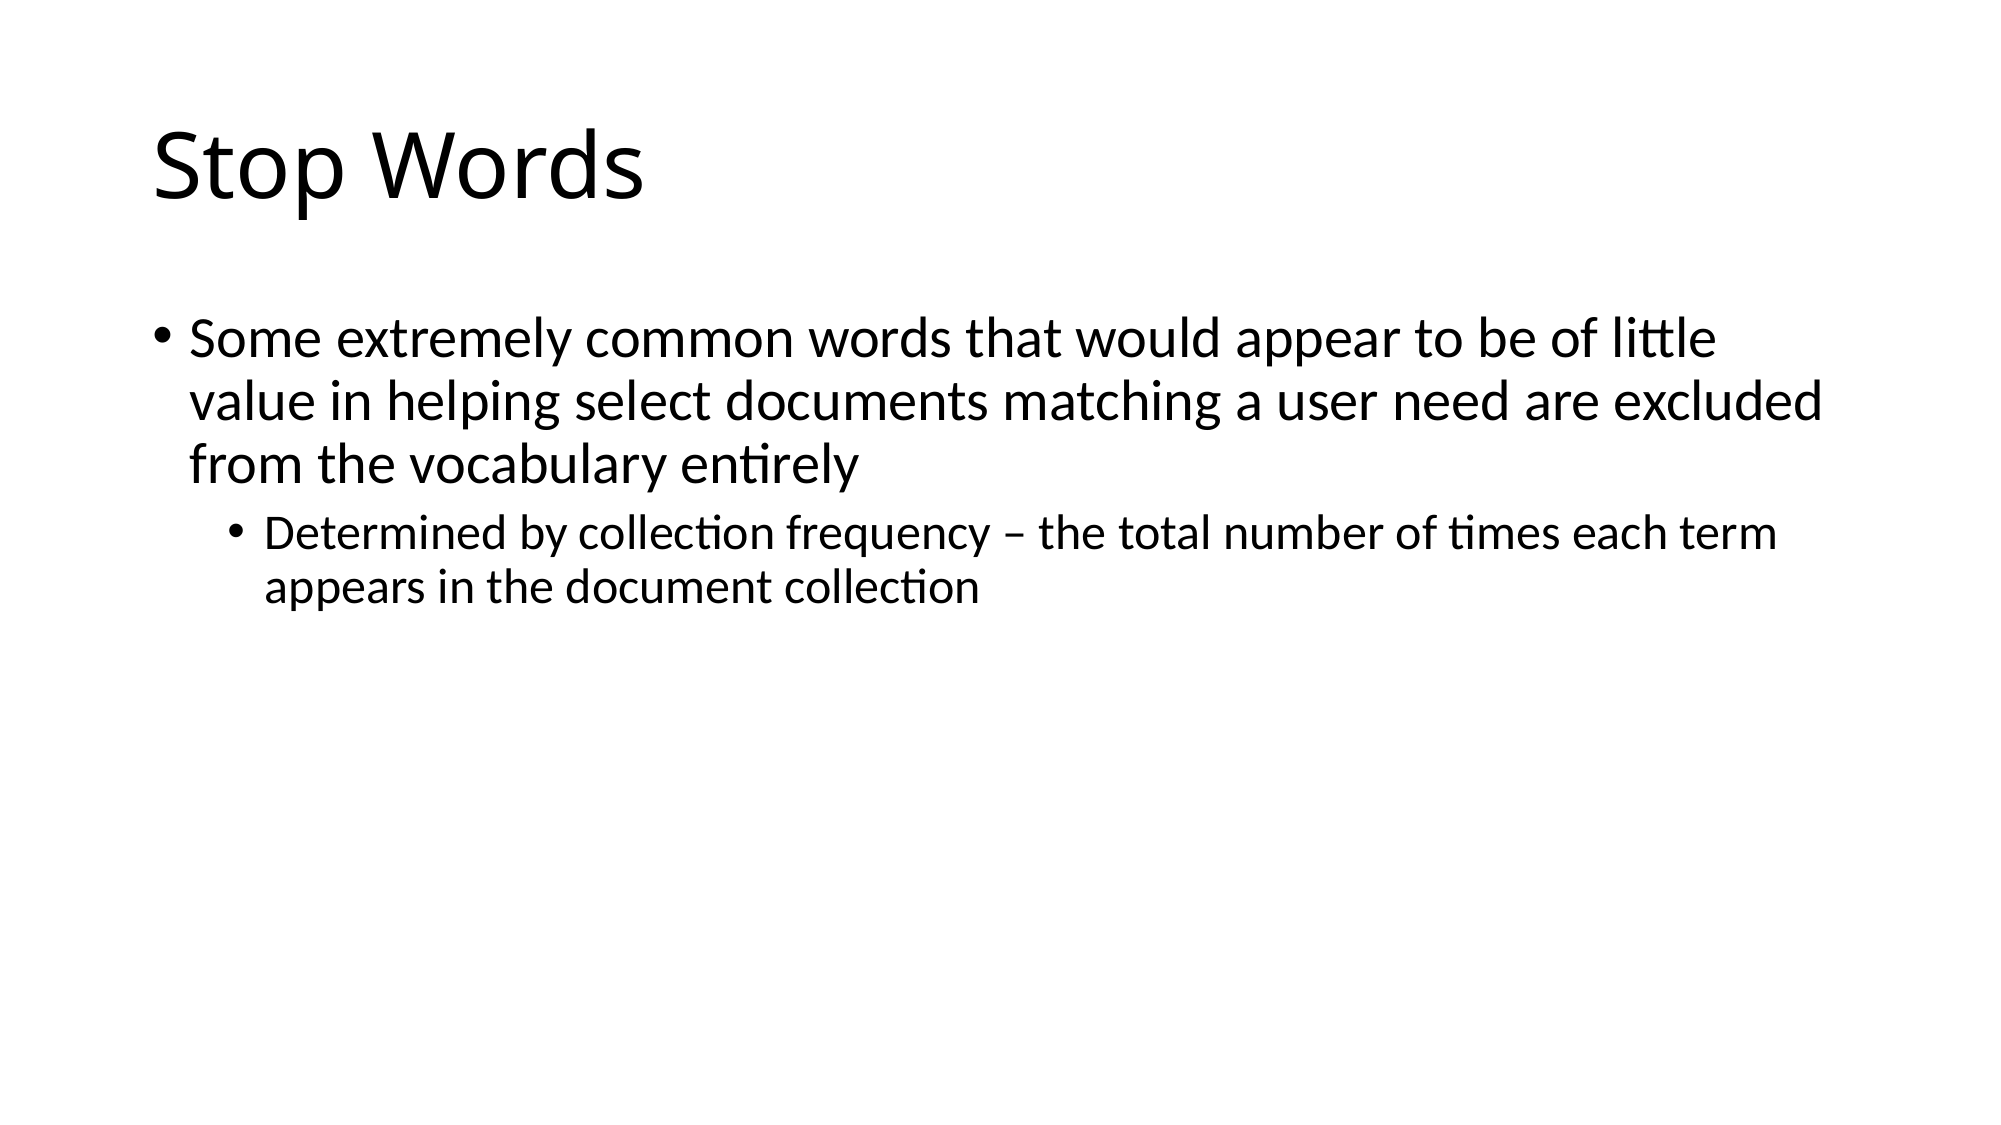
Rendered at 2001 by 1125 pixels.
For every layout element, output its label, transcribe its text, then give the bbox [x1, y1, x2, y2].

title Stop Words [137, 59, 1863, 278]
list Some extremely common words that would appear to be of little value in helping select documents matching a user need are excluded from the vocabulary entirely Determined by collection frequency – the total number of times each term appears in the document collection [137, 299, 1863, 1014]
